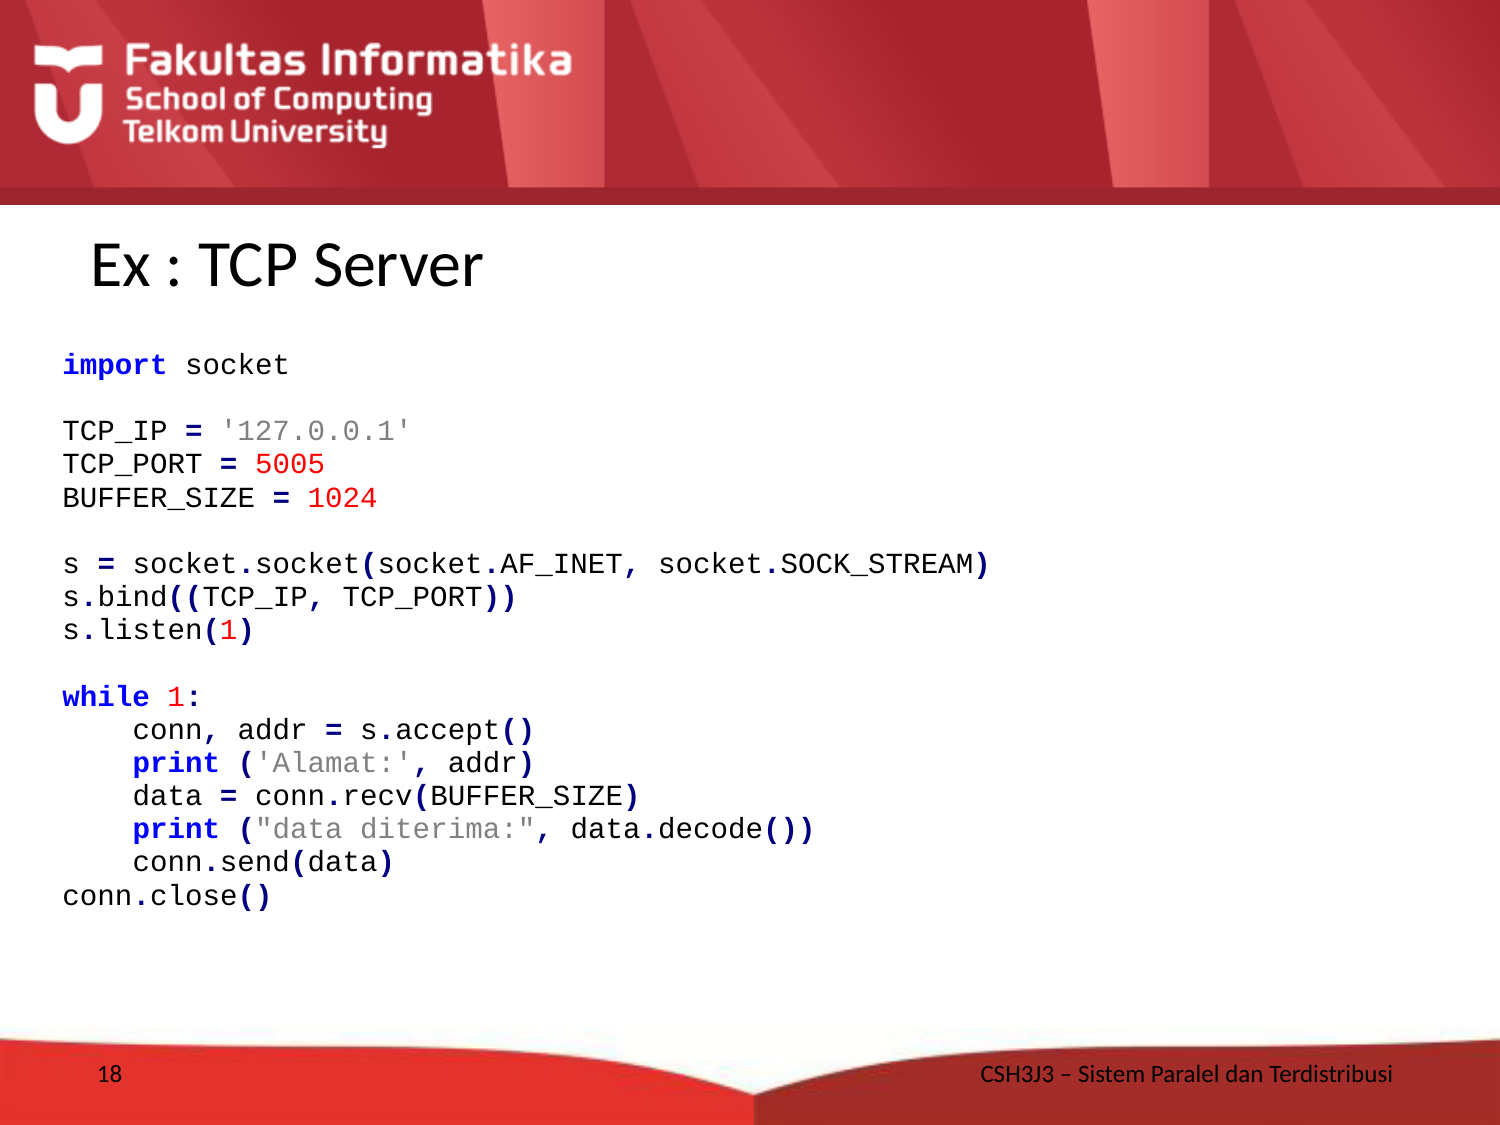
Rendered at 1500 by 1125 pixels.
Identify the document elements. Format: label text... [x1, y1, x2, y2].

text_box [0, 0, 1500, 75]
picture [0, 1024, 1500, 1125]
picture [0, 75, 1500, 205]
slide_number 18 [75, 1042, 138, 1103]
title Ex : TCP Server [75, 212, 1425, 308]
footer CSH3J3 – Sistem Paralel dan Terdistribusi [950, 1042, 1425, 1103]
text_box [62, 349, 1430, 988]
